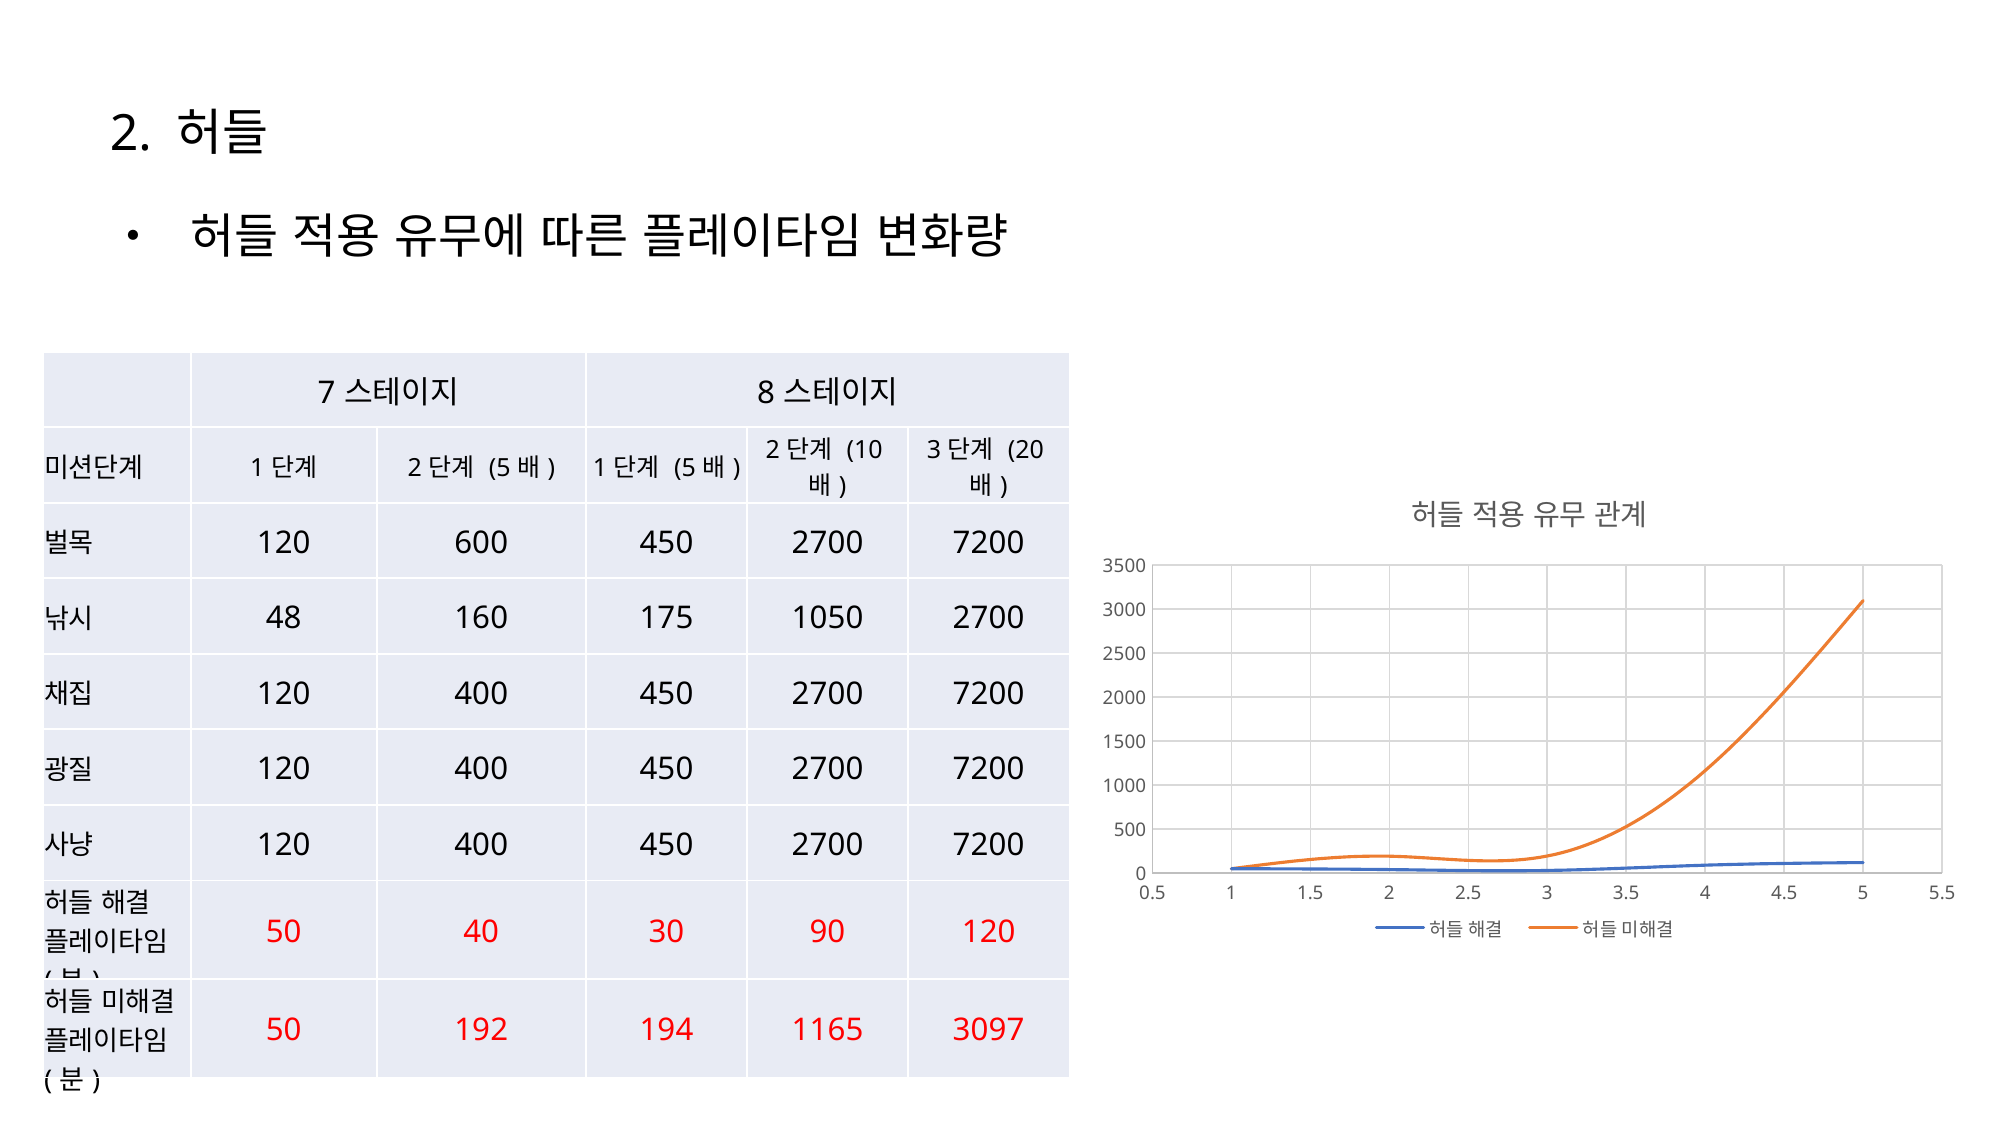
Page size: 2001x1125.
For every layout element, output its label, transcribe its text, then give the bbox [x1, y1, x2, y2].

table_cell 3단계 (20배) [909, 428, 1069, 502]
table_cell 194 [587, 980, 746, 1077]
table_cell 400 [378, 806, 585, 880]
table_cell 2700 [909, 579, 1069, 653]
table_cell 120 [192, 504, 376, 577]
text_box • 허들 적용 유무에 따른 플레이타임 변화량 [94, 198, 1895, 271]
table_header 7스테이지 [192, 353, 585, 426]
table_cell 7200 [909, 806, 1069, 880]
table_header 8스테이지 [587, 353, 1069, 426]
table_cell 광질 [44, 730, 190, 804]
table_cell 48 [192, 579, 376, 653]
table_cell 50 [192, 881, 376, 978]
chart [1084, 464, 1974, 966]
table_cell 600 [378, 504, 585, 577]
table_cell 30 [587, 881, 746, 978]
table_cell 벌목 [44, 504, 190, 577]
table_header [44, 353, 190, 426]
table_cell 허들 미해결 플레이타임(분) [44, 980, 190, 1077]
table_cell 400 [378, 655, 585, 728]
table_cell 175 [587, 579, 746, 653]
table_cell 2700 [748, 806, 907, 880]
table_cell 450 [587, 806, 746, 880]
table_cell 2700 [748, 730, 907, 804]
table_cell 120 [909, 881, 1069, 978]
table_cell 120 [192, 730, 376, 804]
table_cell 2단계 (5배) [378, 428, 585, 502]
table_cell 120 [192, 655, 376, 728]
table_cell 90 [748, 881, 907, 978]
table_cell 450 [587, 655, 746, 728]
table_cell 1단계 [192, 428, 376, 502]
table_cell 1165 [748, 980, 907, 1077]
table_cell 채집 [44, 655, 190, 728]
table_cell 1단계 (5배) [587, 428, 746, 502]
table_cell 사냥 [44, 806, 190, 880]
table_cell 3097 [909, 980, 1069, 1077]
table_cell 2단계 (10배) [748, 428, 907, 502]
table_cell 2700 [748, 504, 907, 577]
table_cell 450 [587, 504, 746, 577]
table_cell 7200 [909, 655, 1069, 728]
table_cell 120 [192, 806, 376, 880]
table_cell 50 [192, 980, 376, 1077]
table_cell 1050 [748, 579, 907, 653]
text_box 2. 허들 [95, 93, 385, 168]
table_cell 40 [378, 881, 585, 978]
table_cell 160 [378, 579, 585, 653]
table_cell 450 [587, 730, 746, 804]
table_cell 낚시 [44, 579, 190, 653]
table_cell 2700 [748, 655, 907, 728]
table_cell 192 [378, 980, 585, 1077]
table_cell 허들 해결 플레이타임(분) [44, 881, 190, 978]
table_cell 7200 [909, 504, 1069, 577]
table_cell 7200 [909, 730, 1069, 804]
table_cell 미션단계 [44, 428, 190, 502]
table_cell 400 [378, 730, 585, 804]
